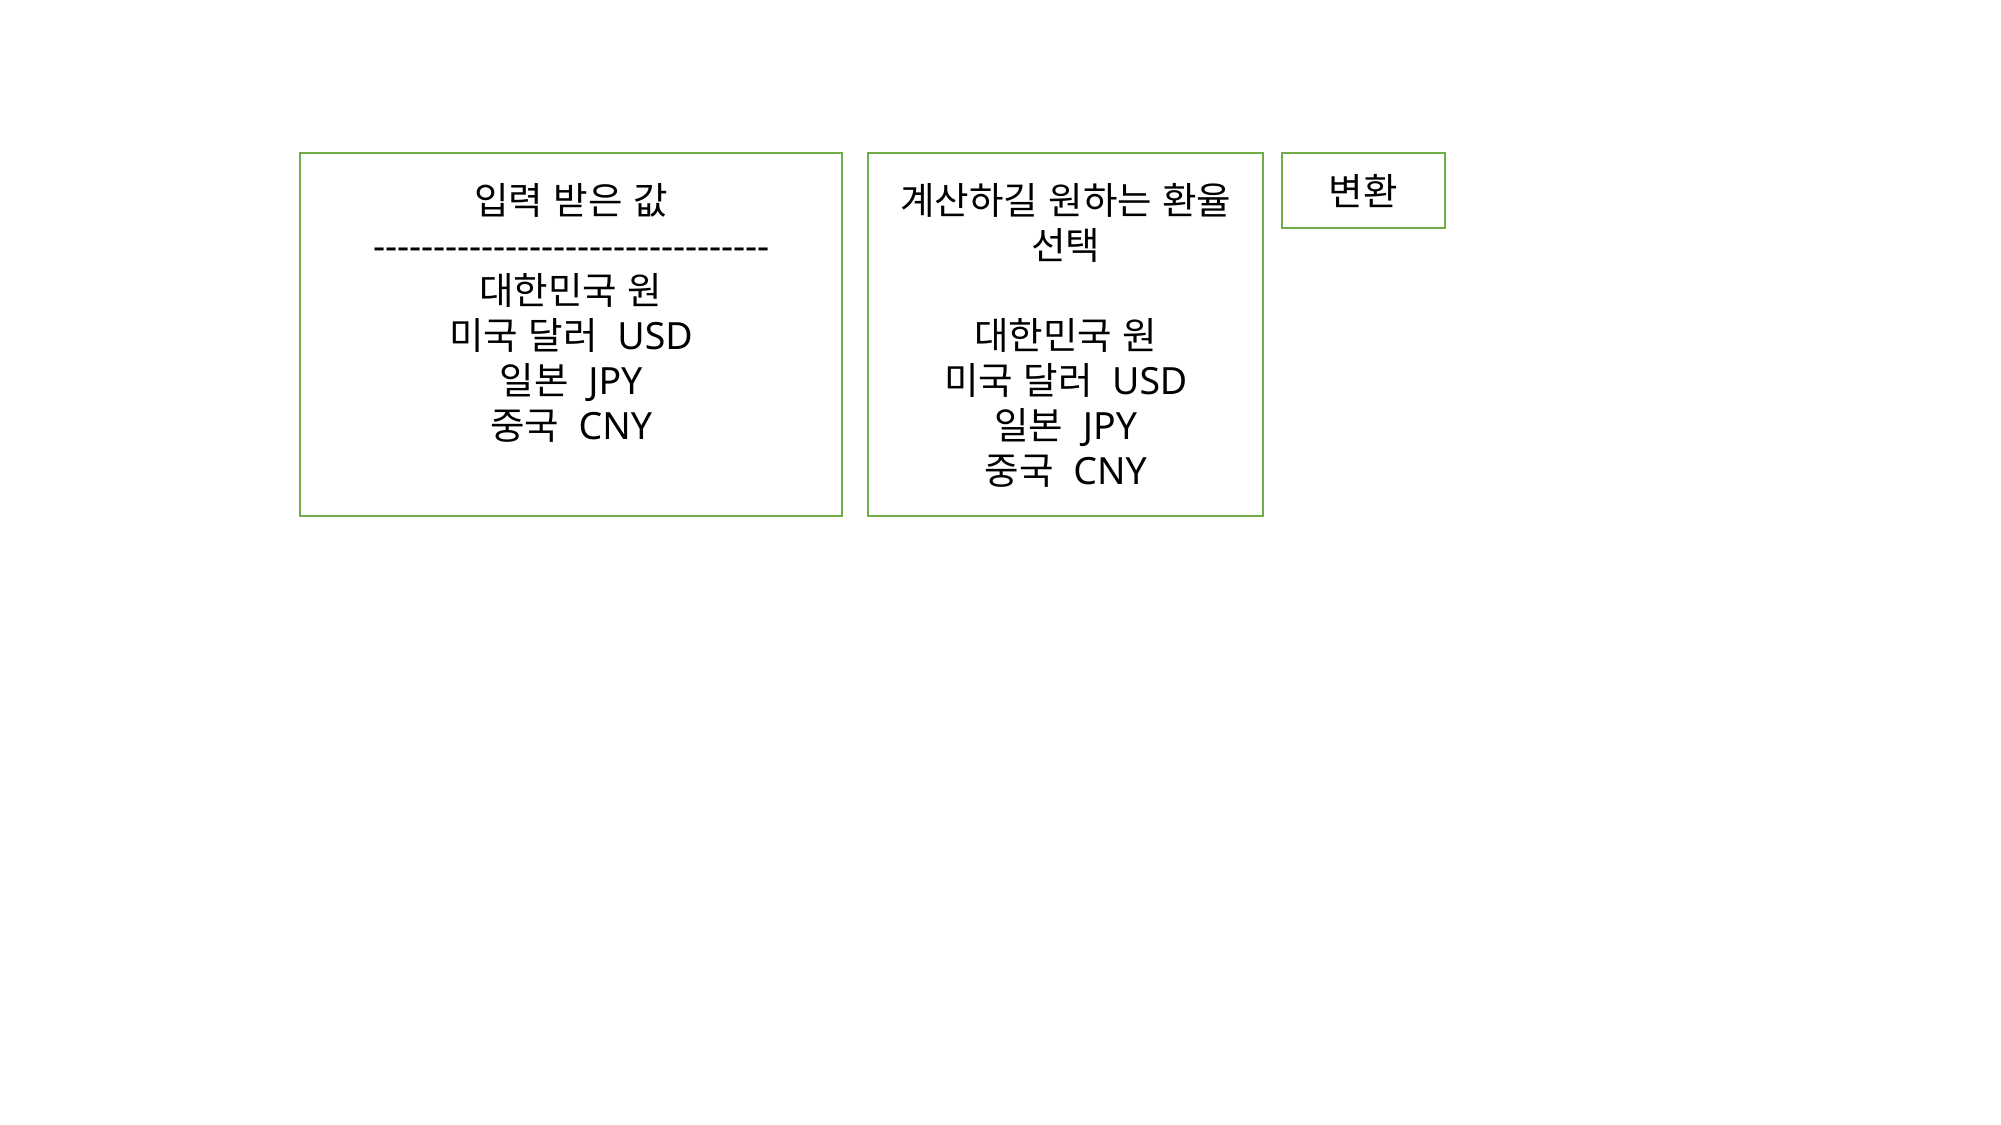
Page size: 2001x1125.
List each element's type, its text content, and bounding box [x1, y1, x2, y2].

text_box 입력 받은 값 --------------------------------- 대한민국 원 미국 달러 USD 일본 JPY 중국 CNY [299, 152, 843, 517]
text_box 변환 [1281, 152, 1446, 229]
text_box 계산하길 원하는 환율 선택 대한민국 원 미국 달러 USD 일본 JPY 중국 CNY [867, 152, 1264, 517]
